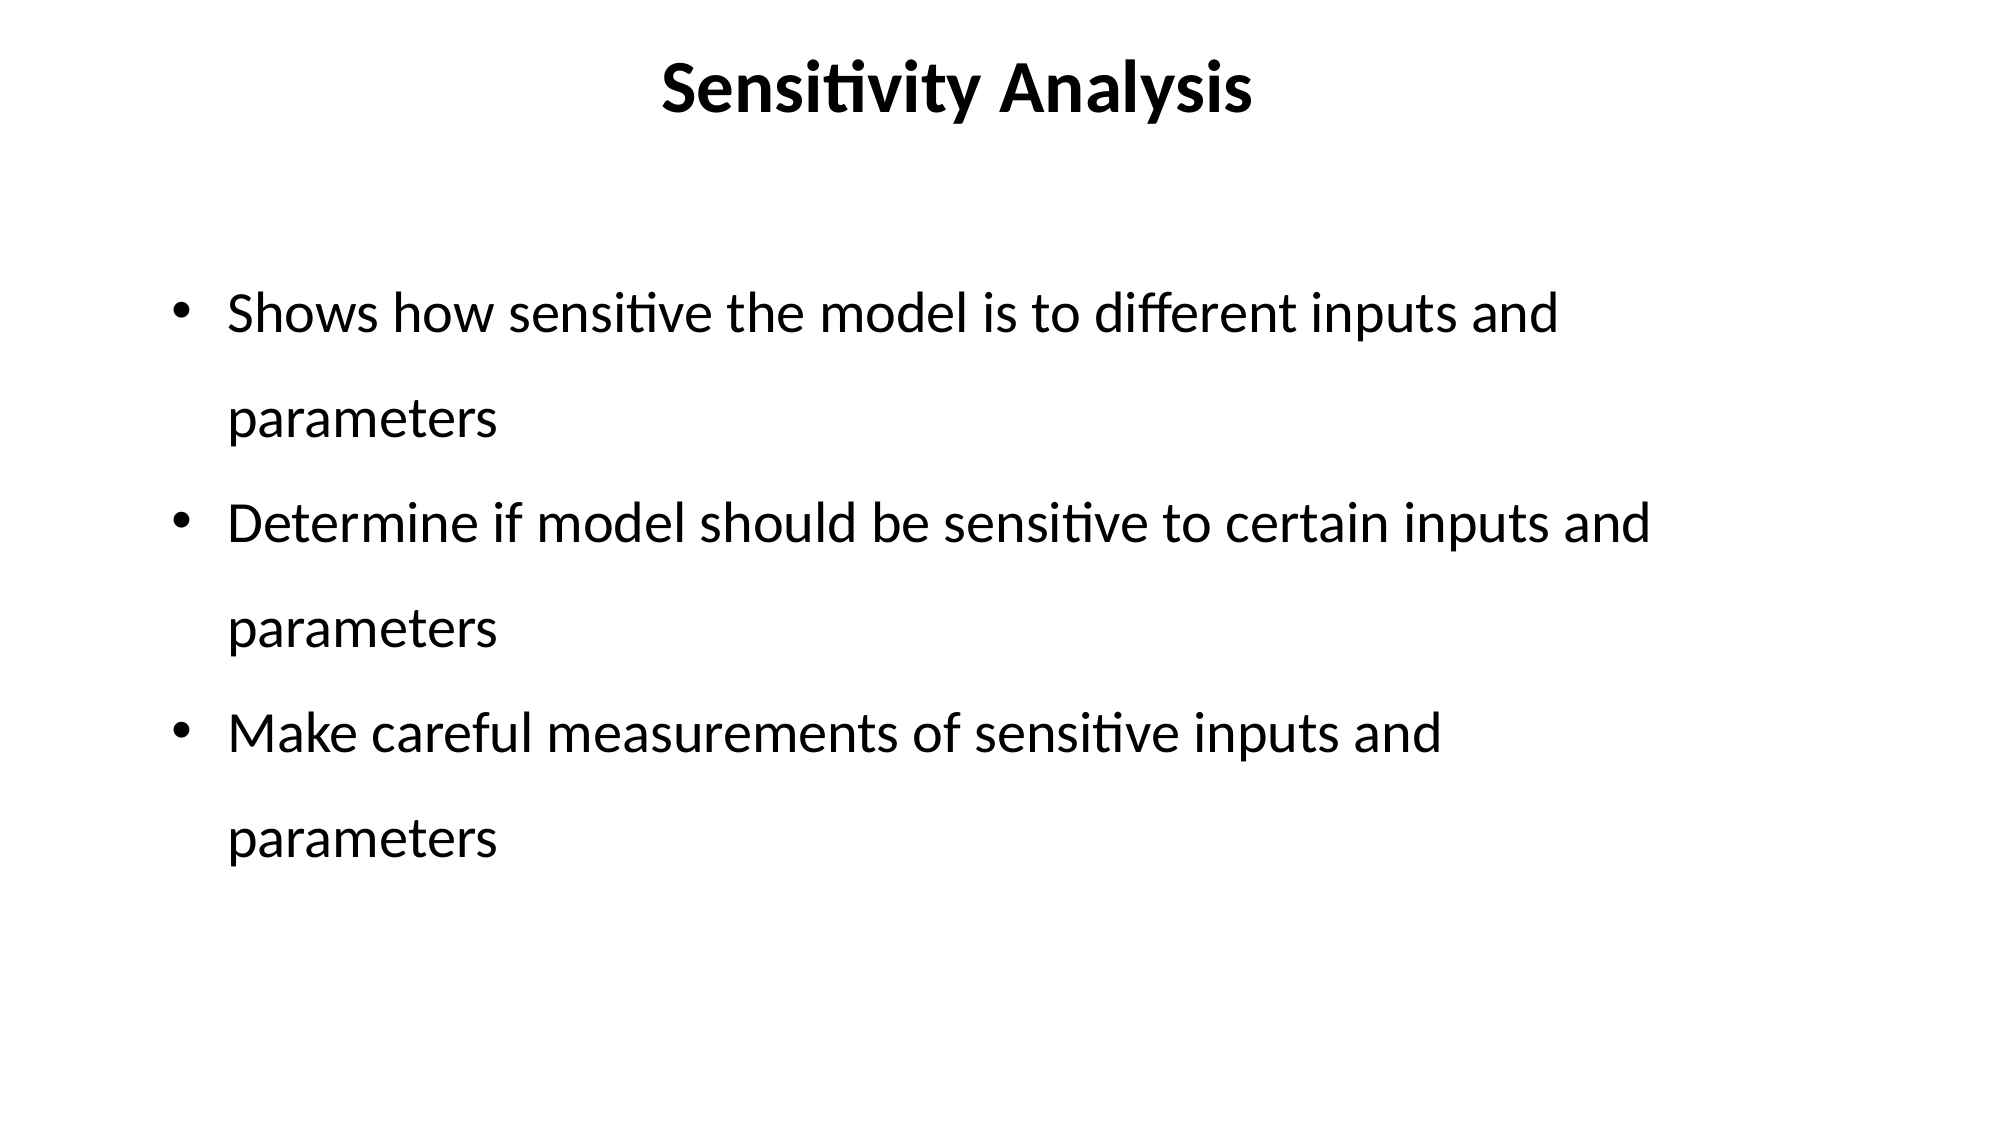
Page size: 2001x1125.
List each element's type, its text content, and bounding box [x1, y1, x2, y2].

text_box Shows how sensitive the model is to different inputs and parameters Determine if model should be sensitive to certain inputs and parameters Make careful measurements of sensitive inputs and parameters [156, 232, 1739, 877]
text_box Sensitivity Analysis [646, 30, 1270, 136]
